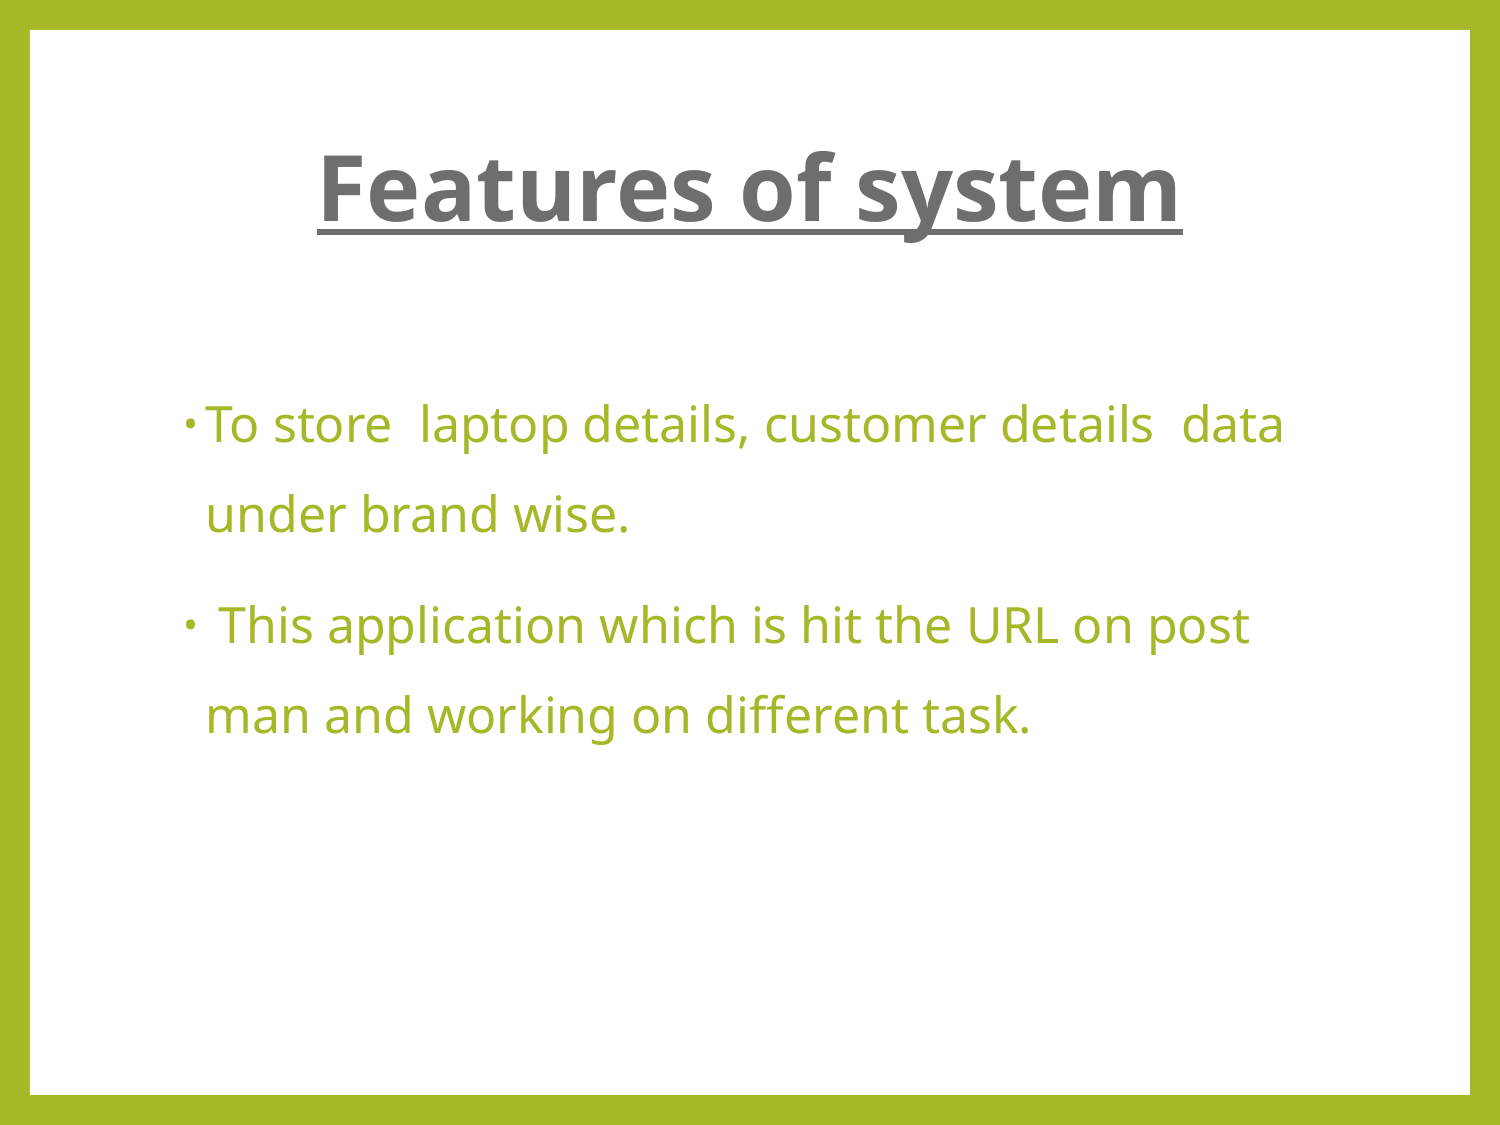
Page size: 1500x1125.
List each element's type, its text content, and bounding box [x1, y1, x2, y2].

list To store laptop details, customer details data under brand wise. This application which is hit the URL on post man and working on different task. [162, 355, 1378, 1018]
title Features of system [75, 112, 1425, 283]
